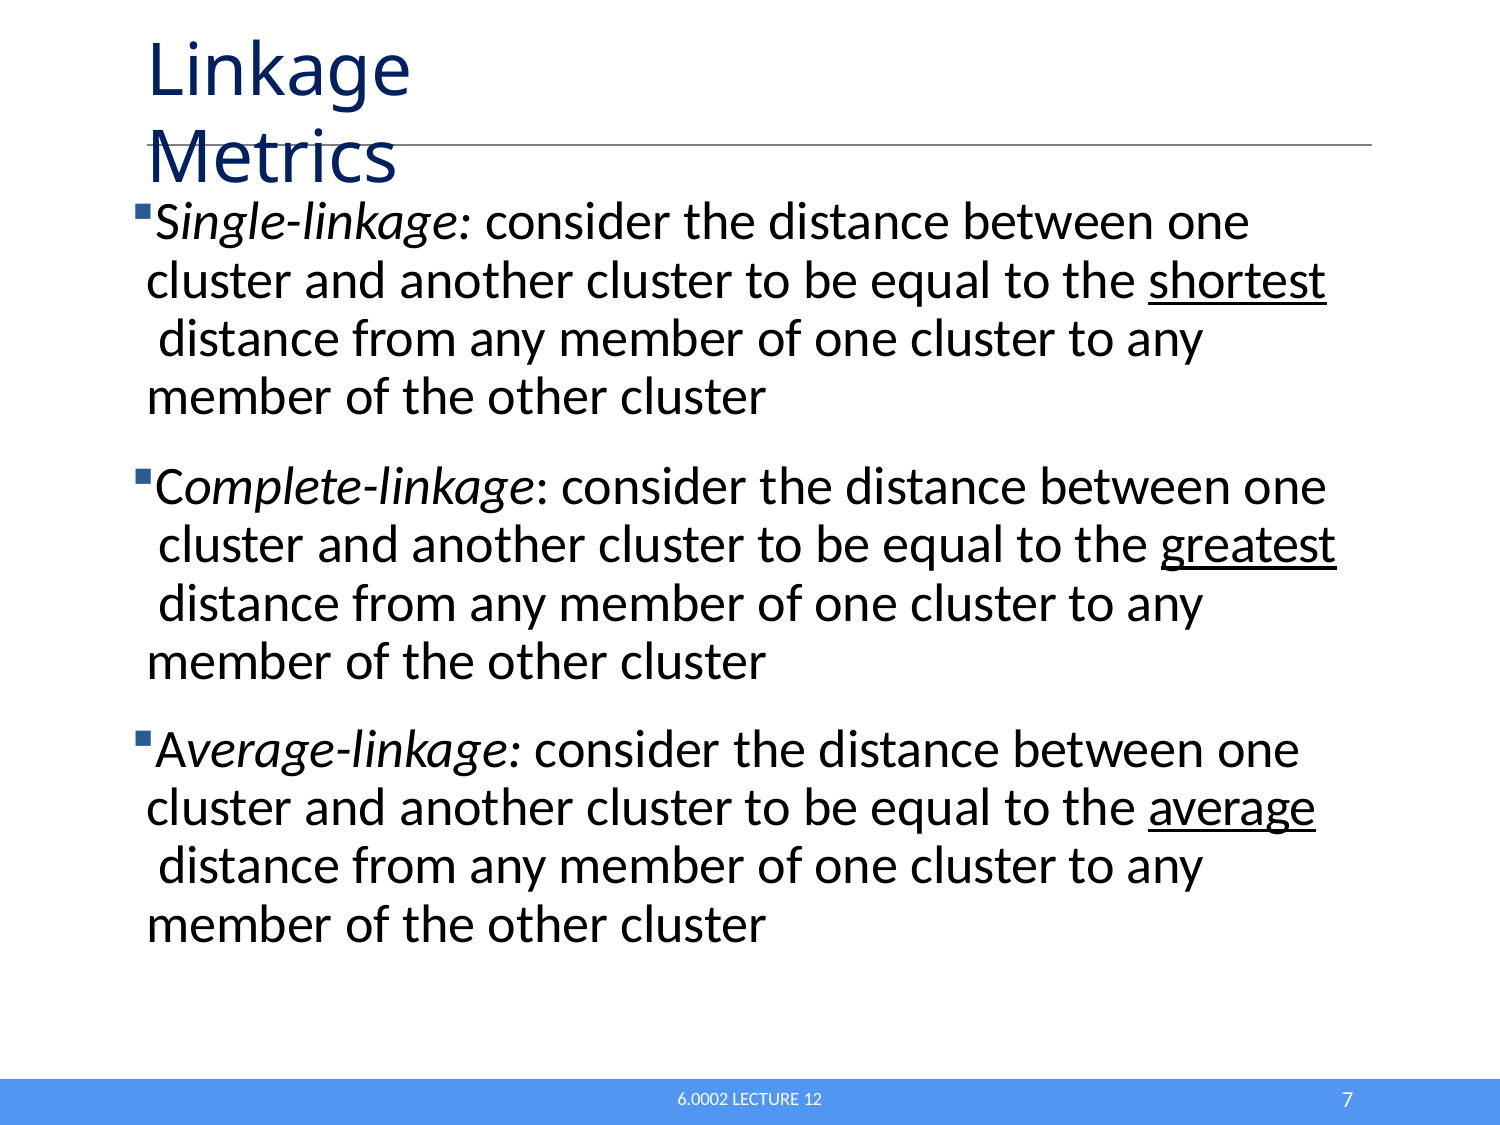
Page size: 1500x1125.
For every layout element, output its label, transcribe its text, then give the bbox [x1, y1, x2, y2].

slide_number 10 [1335, 1073, 1371, 1125]
text_box [1371, 1078, 1500, 1125]
text_box Single-linkage: consider the distance between one cluster and another cluster to be equal to the shortest distance from any member of one cluster to any member of the other cluster Complete-linkage: consider the distance between one cluster and another cluster to be equal to the greatest distance from any member of one cluster to any member of the other cluster Average-linkage: consider the distance between one cluster and another cluster to be equal to the average distance from any member of one cluster to any member of the other cluster [129, 182, 1339, 953]
footer 6.0002 LECTURE 12 [675, 1085, 826, 1125]
title Linkage Metrics [144, 20, 605, 182]
text_box [0, 1078, 1335, 1125]
